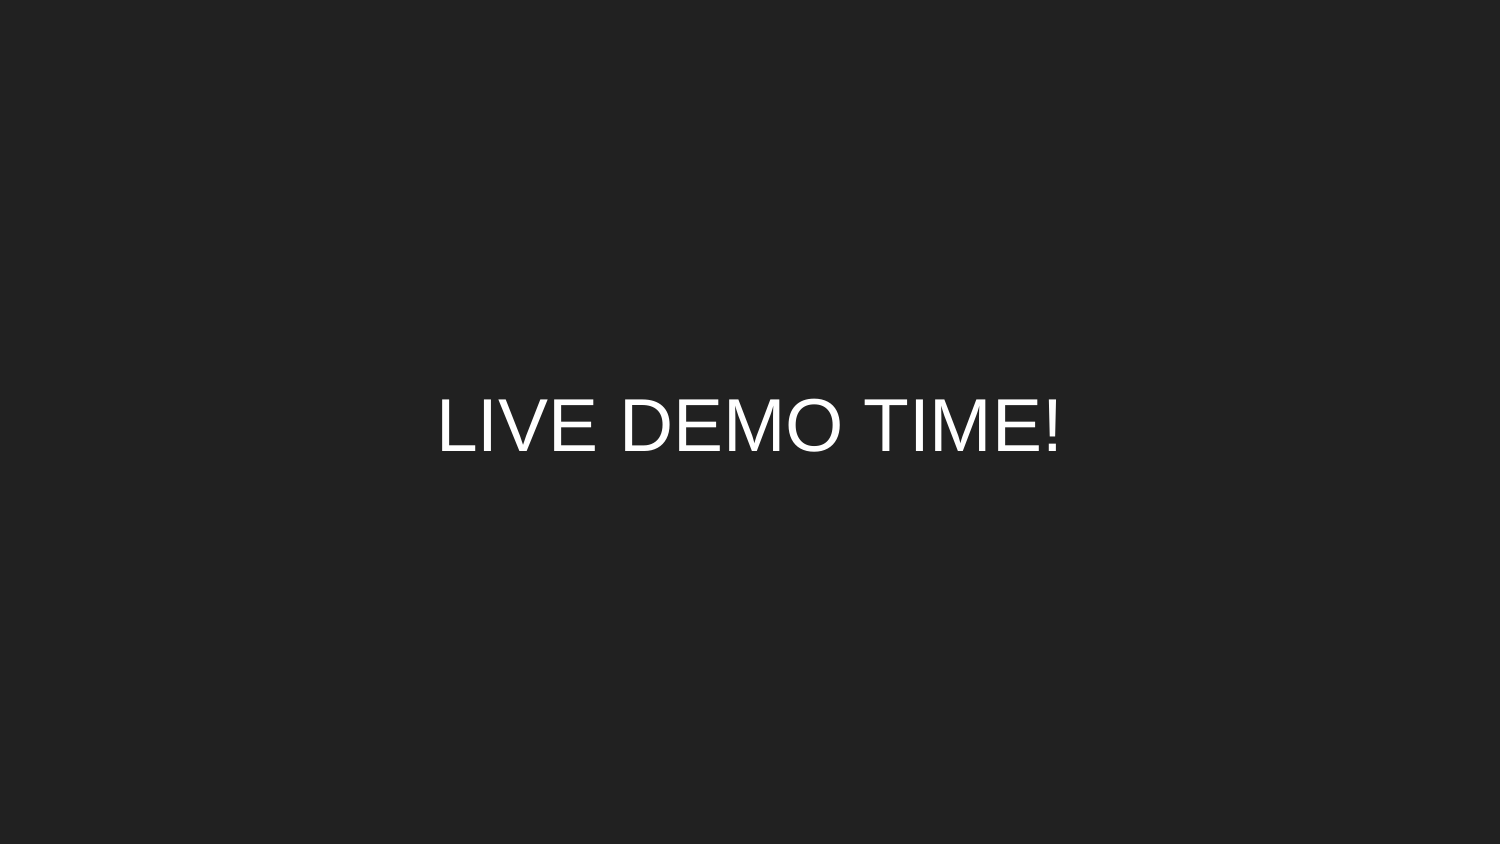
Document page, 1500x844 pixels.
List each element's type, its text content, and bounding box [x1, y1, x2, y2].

title LIVE DEMO TIME! [51, 352, 1449, 491]
